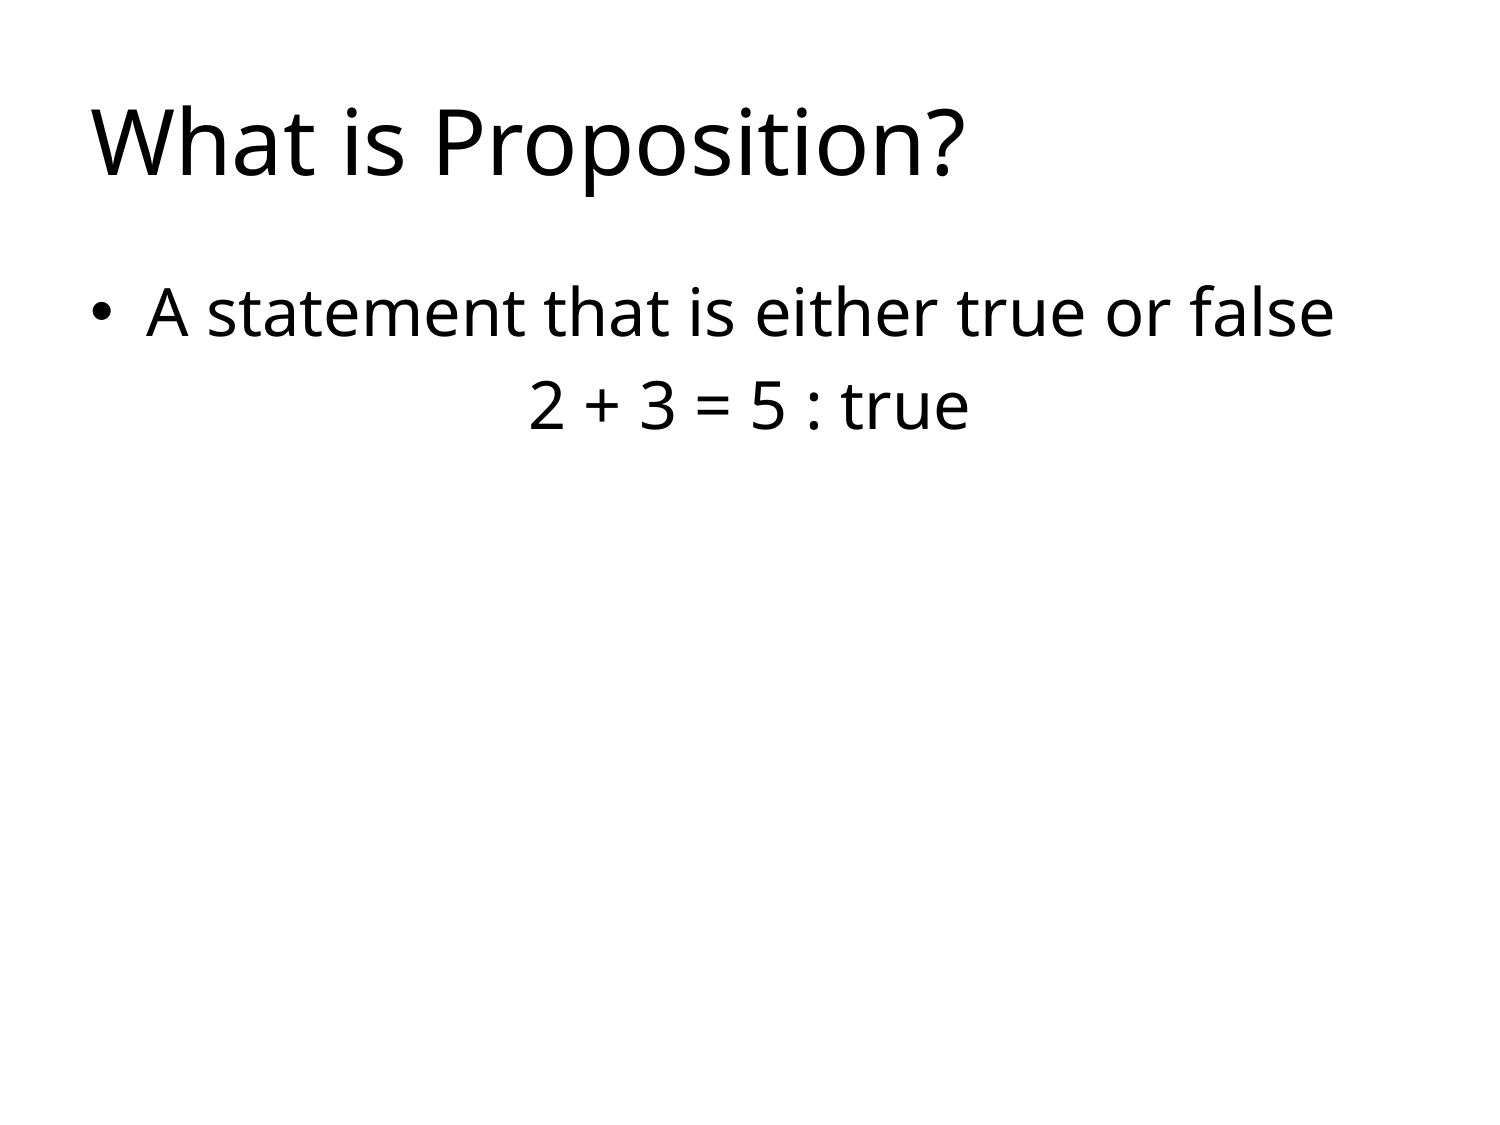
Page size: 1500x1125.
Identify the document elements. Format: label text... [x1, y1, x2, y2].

title What is Proposition? [75, 45, 1425, 233]
list A statement that is either true or false 2 + 3 = 5 : true [75, 262, 1425, 1005]
